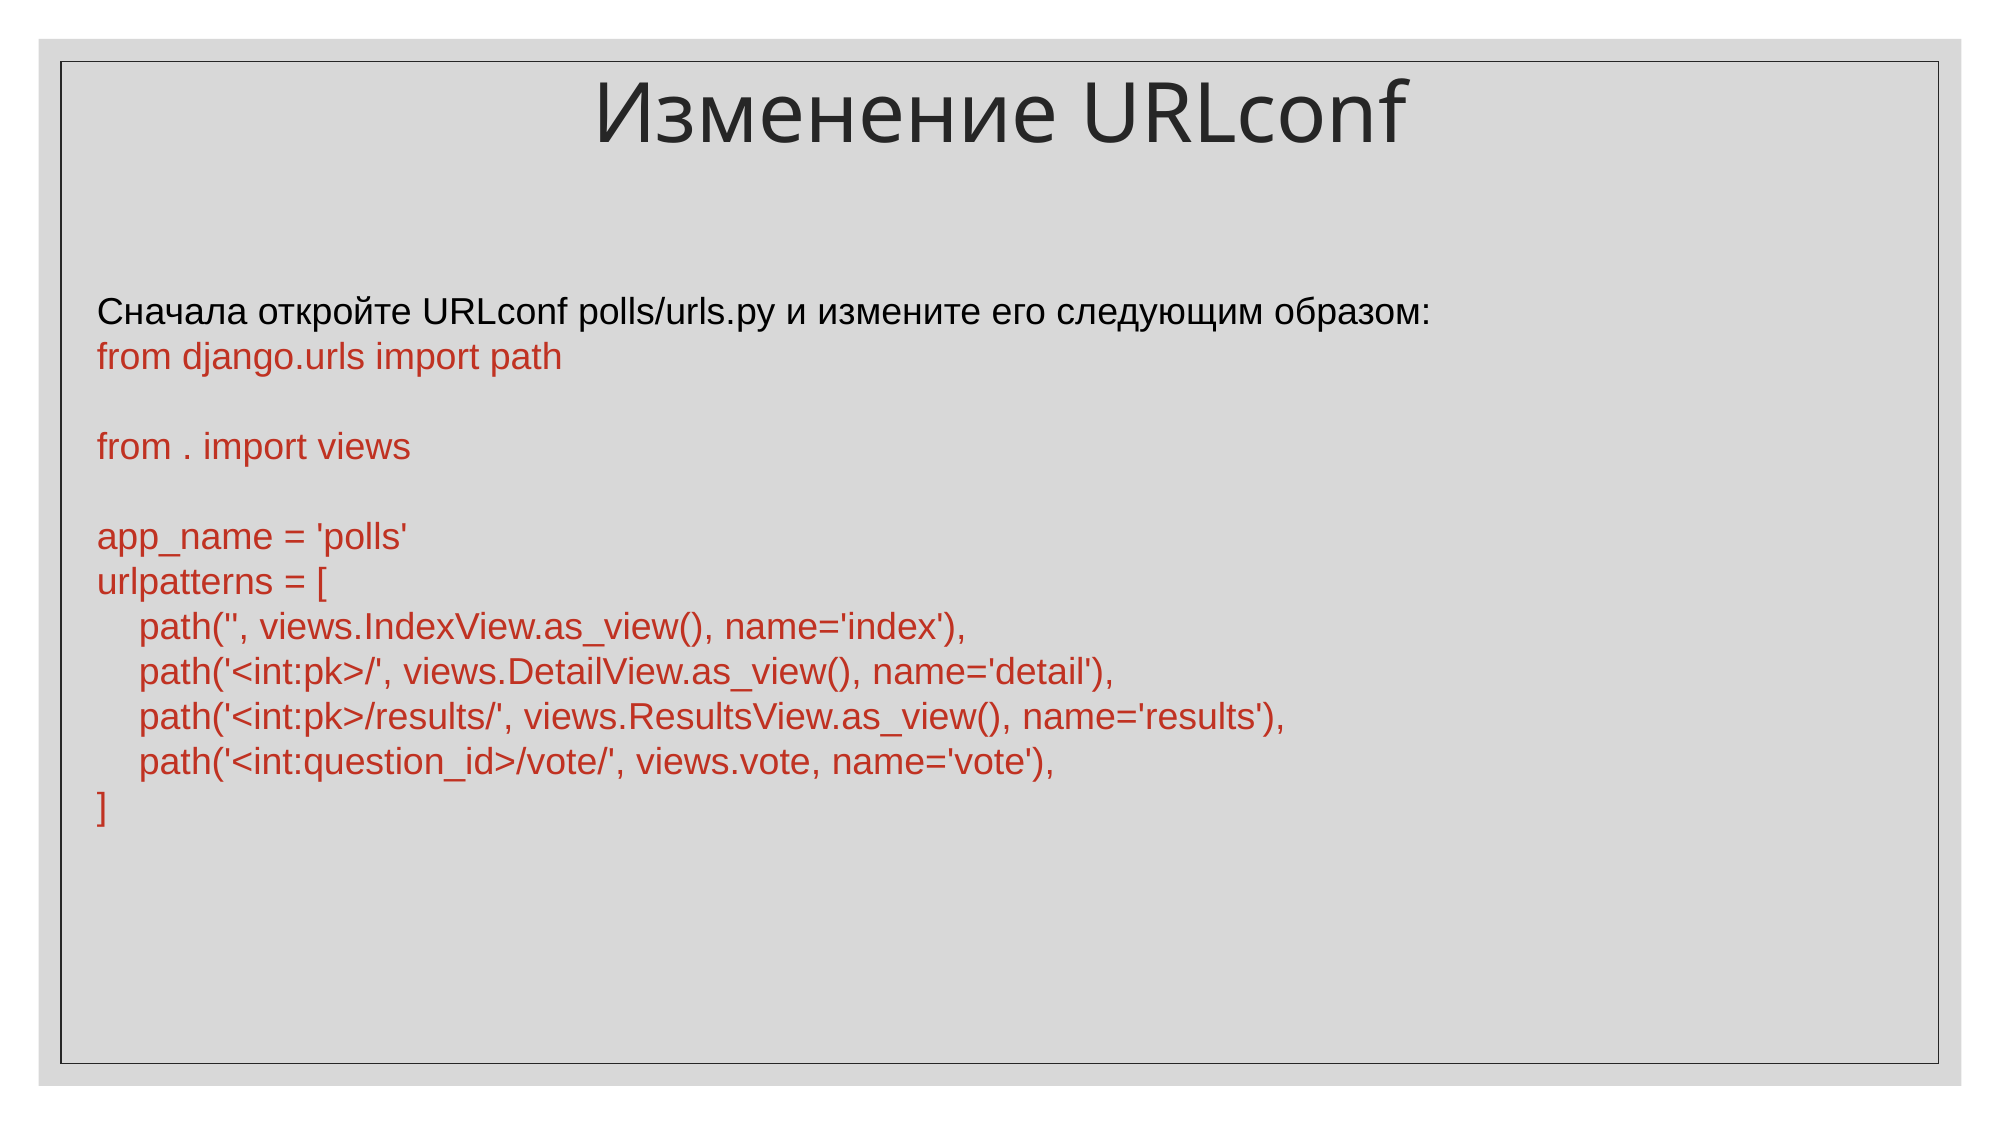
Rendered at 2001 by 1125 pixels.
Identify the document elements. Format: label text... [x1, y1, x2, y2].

text_box Изменение URLconf [584, 62, 1416, 168]
text_box Сначала откройте URLconf polls/urls.py и измените его следующим образом: from django.urls import path from . import views app_name = 'polls' urlpatterns = [ path('', views.IndexView.as_view(), name='index'), path('<int:pk>/', views.DetailView.as_view(), name='detail'), path('<int:pk>/results/', views.ResultsView.as_view(), name='results'), path('<int:question_id>/vote/', views.vote, name='vote'), ] [89, 279, 1911, 835]
